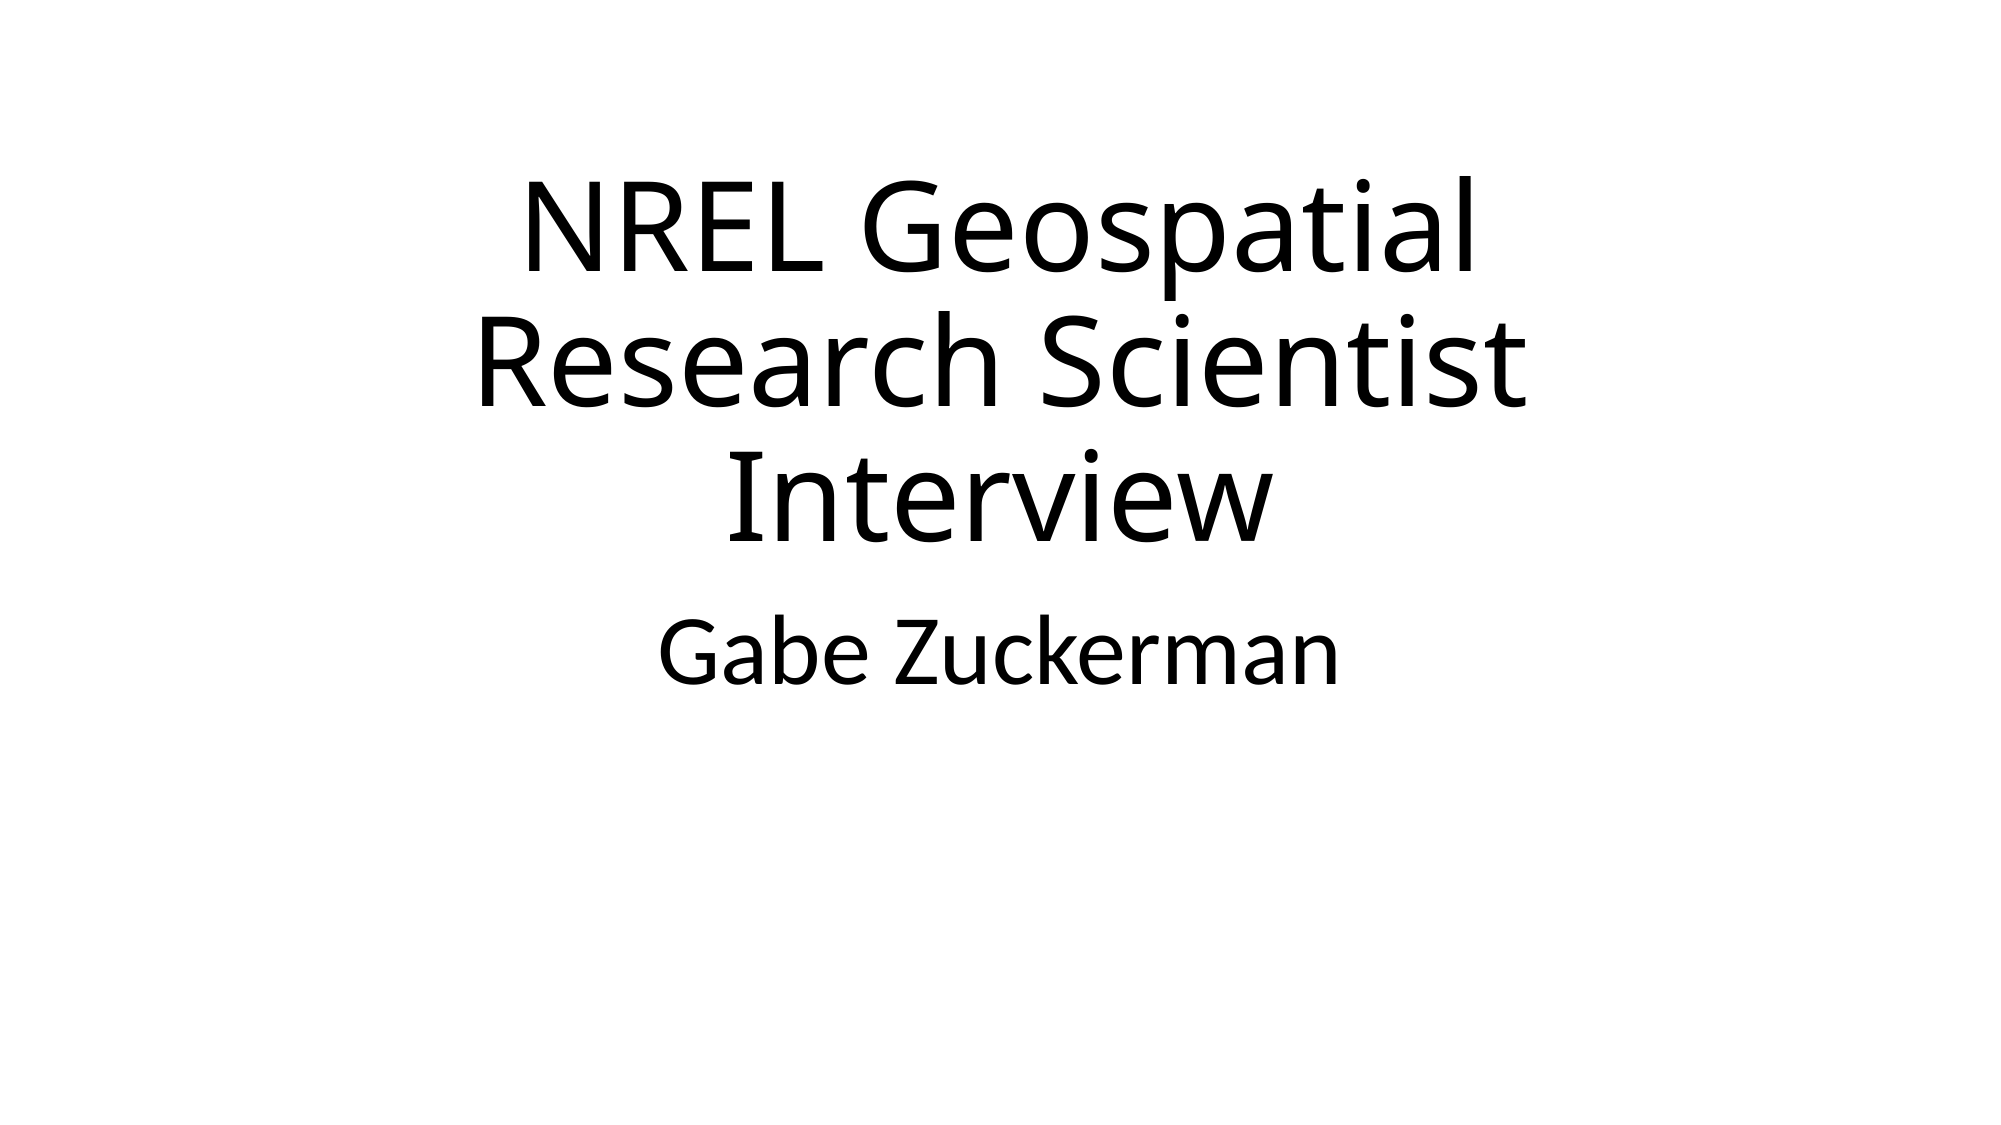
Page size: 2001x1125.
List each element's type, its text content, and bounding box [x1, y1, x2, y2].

title NREL Geospatial Research Scientist Interview [249, 184, 1750, 576]
subtitle Gabe Zuckerman [249, 590, 1750, 863]
